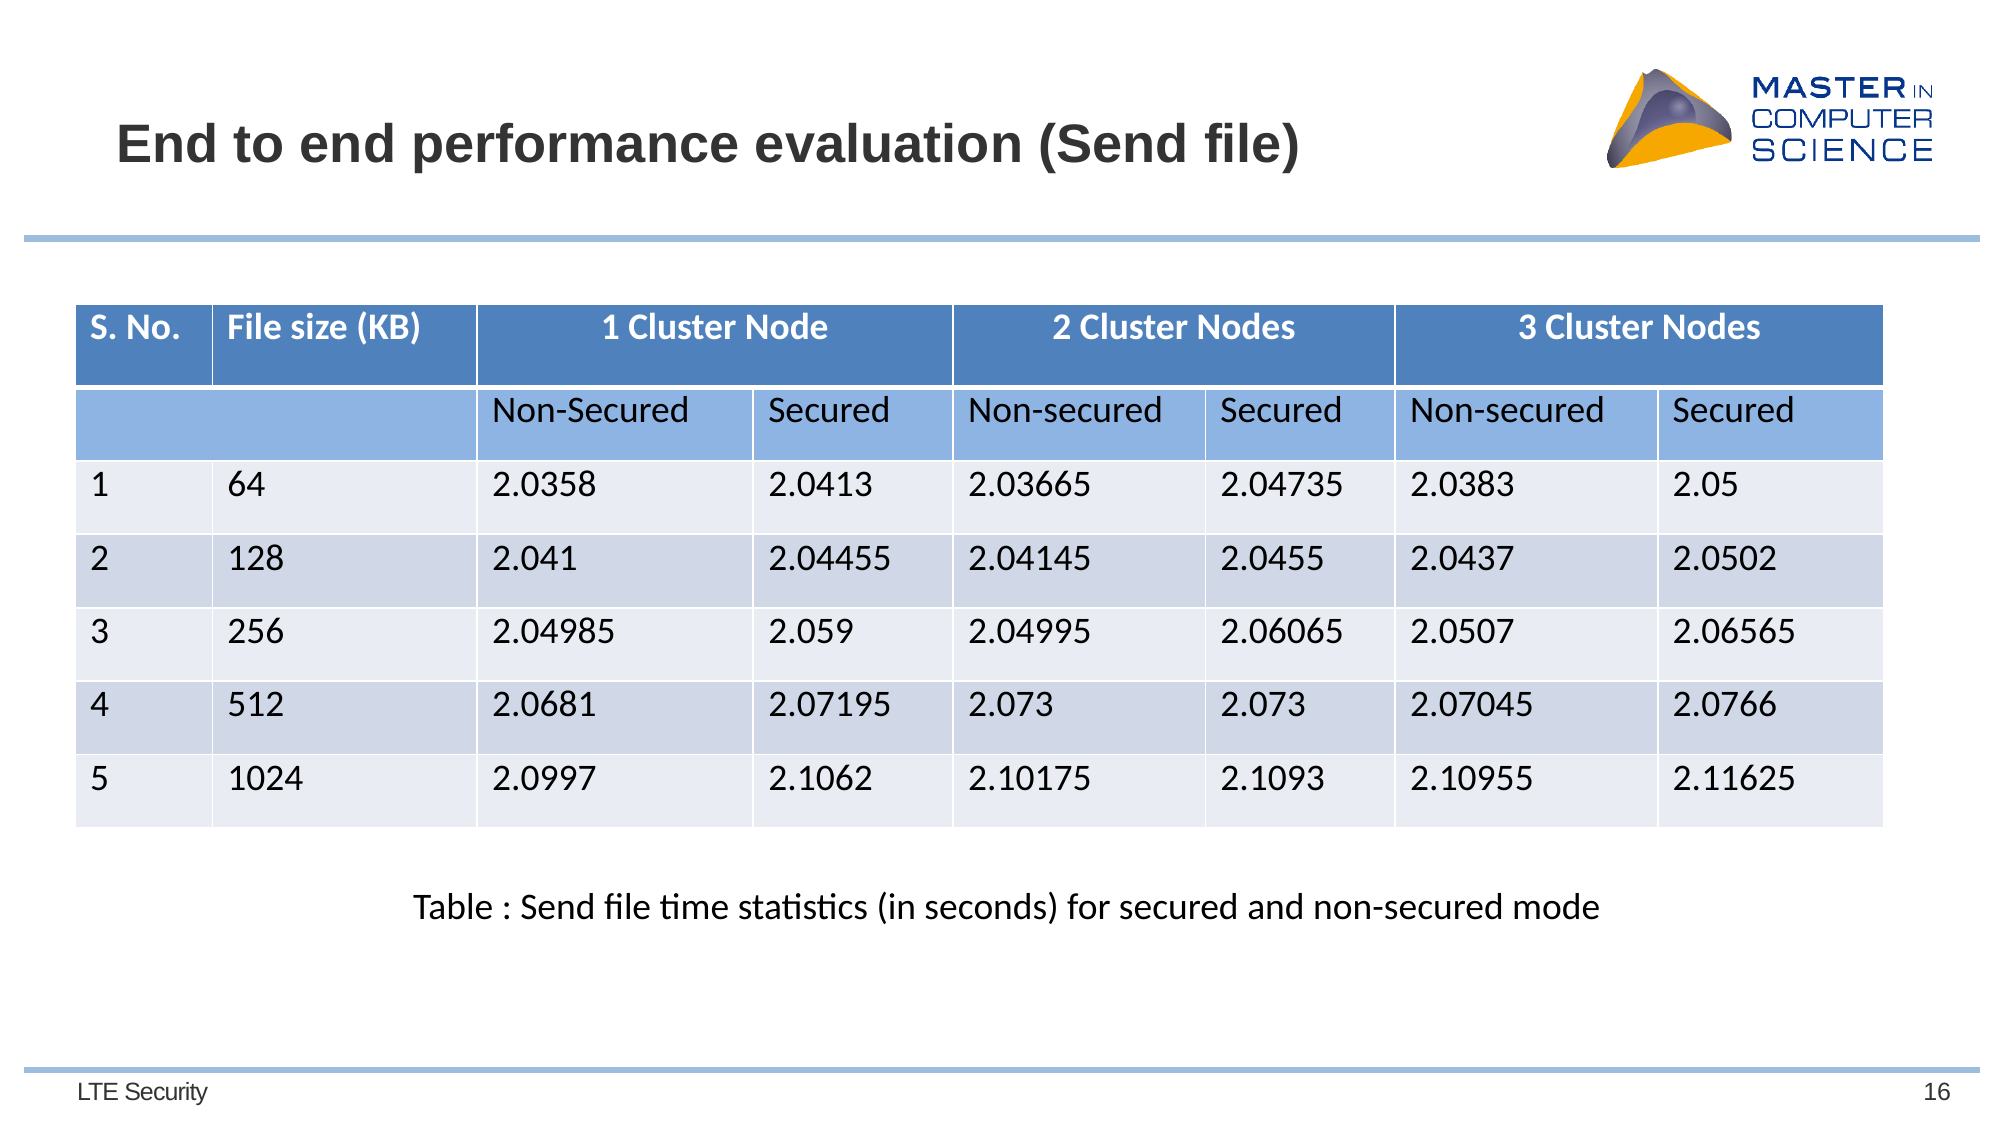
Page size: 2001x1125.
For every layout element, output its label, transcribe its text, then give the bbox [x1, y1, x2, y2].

table_cell 5 [76, 755, 212, 827]
table_cell 2.0507 [1396, 609, 1657, 680]
table_cell 2.10175 [954, 755, 1205, 827]
slide_number 16 [1904, 1075, 1984, 1107]
table_cell 3 [76, 609, 212, 680]
table_cell 1 [76, 462, 212, 533]
table_cell 2.1093 [1206, 755, 1394, 827]
table_cell 2.04455 [754, 535, 952, 607]
table_cell 2.1062 [754, 755, 952, 827]
table_cell 2.03665 [954, 462, 1205, 533]
table_cell 2.0413 [754, 462, 952, 533]
table_cell 2.0437 [1396, 535, 1657, 607]
table_cell Non-secured [1396, 390, 1657, 460]
text_box Table : Send file time statistics (in seconds) for secured and non-secured mode [398, 874, 1687, 935]
table_cell Secured [754, 390, 952, 460]
table_cell 2.06065 [1206, 609, 1394, 680]
footer LTE Security [75, 1075, 381, 1107]
title End to end performance evaluation (Send file) [115, 108, 1884, 174]
table_header 3 Cluster Nodes [1396, 305, 1883, 385]
table_cell 2.04735 [1206, 462, 1394, 533]
table_cell 2.0502 [1659, 535, 1883, 607]
table_cell 2.04985 [478, 609, 752, 680]
table_cell 2.059 [754, 609, 952, 680]
table_cell 2.073 [954, 682, 1205, 754]
table_cell 2.04145 [954, 535, 1205, 607]
table_cell 2.073 [1206, 682, 1394, 754]
table_cell 2.0997 [478, 755, 752, 827]
table_header File size (KB) [213, 305, 476, 385]
table_cell 2.05 [1659, 462, 1883, 533]
table_cell 2.06565 [1659, 609, 1883, 680]
table_cell 2.0455 [1206, 535, 1394, 607]
table_cell 2.07195 [754, 682, 952, 754]
table_cell Non-secured [954, 390, 1205, 460]
table_cell 2.04995 [954, 609, 1205, 680]
table_cell 2.0358 [478, 462, 752, 533]
table_cell 128 [213, 535, 476, 607]
table_header 1 Cluster Node [478, 305, 952, 385]
table_cell 64 [213, 462, 476, 533]
table_cell Secured [1206, 390, 1394, 460]
picture [1607, 69, 1932, 168]
table_cell 2.041 [478, 535, 752, 607]
table_cell 2.0681 [478, 682, 752, 754]
table_cell 4 [76, 682, 212, 754]
table_cell 1024 [213, 755, 476, 827]
table_cell 2.10955 [1396, 755, 1657, 827]
table_cell 2.07045 [1396, 682, 1657, 754]
table_cell [76, 390, 476, 460]
table_cell Non-Secured [478, 390, 752, 460]
table_cell 2 [76, 535, 212, 607]
table_cell 2.11625 [1659, 755, 1883, 827]
table_header S. No. [76, 305, 212, 385]
table_cell Secured [1659, 390, 1883, 460]
table_cell 2.0383 [1396, 462, 1657, 533]
table_cell 256 [213, 609, 476, 680]
table_cell 2.0766 [1659, 682, 1883, 754]
table_cell 512 [213, 682, 476, 754]
table_header 2 Cluster Nodes [954, 305, 1394, 385]
